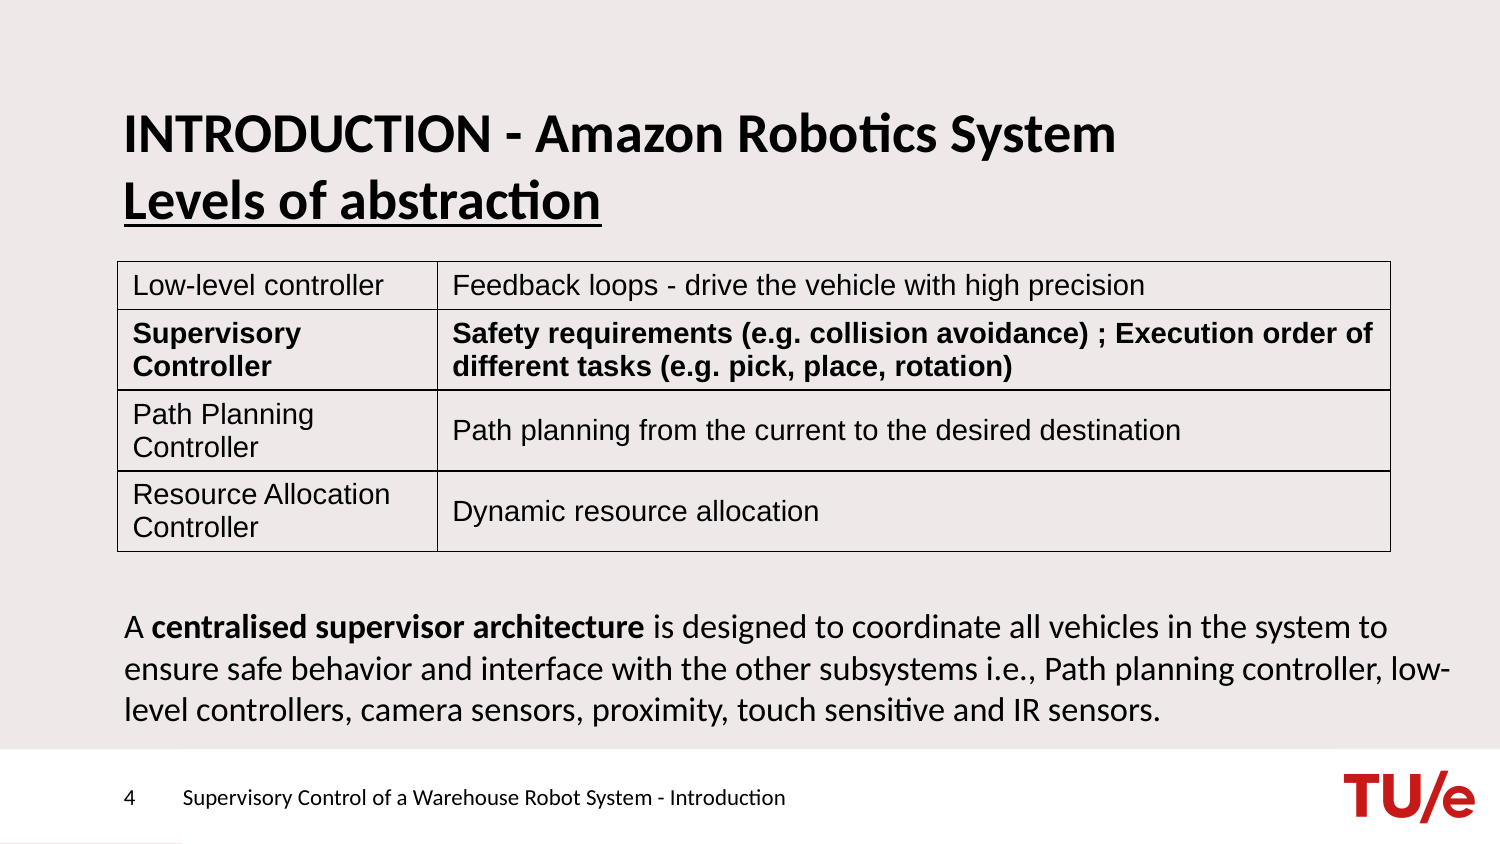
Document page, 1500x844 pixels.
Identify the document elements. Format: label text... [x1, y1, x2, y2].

title INTRODUCTION - Amazon Robotics System Levels of abstraction [124, 96, 1420, 217]
footer Supervisory Control of a Warehouse Robot System - Introduction [182, 749, 1339, 844]
table_header Feedback loops - drive the vehicle with high precision [438, 262, 1390, 309]
table_cell Resource Allocation Controller [118, 472, 437, 551]
table_cell Supervisory Controller [118, 310, 437, 389]
table_cell Path planning from the current to the desired destination [438, 391, 1390, 470]
slide_number ‹#› [0, 749, 182, 844]
table_header Low-level controller [118, 262, 437, 309]
table_cell Safety requirements (e.g. collision avoidance) ; Execution order of different tasks (e.g. pick, place, rotation) [438, 310, 1390, 389]
table_cell Path Planning Controller [118, 391, 437, 470]
picture [1339, 749, 1500, 844]
table_cell Dynamic resource allocation [438, 472, 1390, 551]
list A centralised supervisor architecture is designed to coordinate all vehicles in the system to ensure safe behavior and interface with the other subsystems i.e., Path planning controller, low-level controllers, camera sensors, proximity, touch sensitive and IR sensors. [124, 604, 1453, 716]
